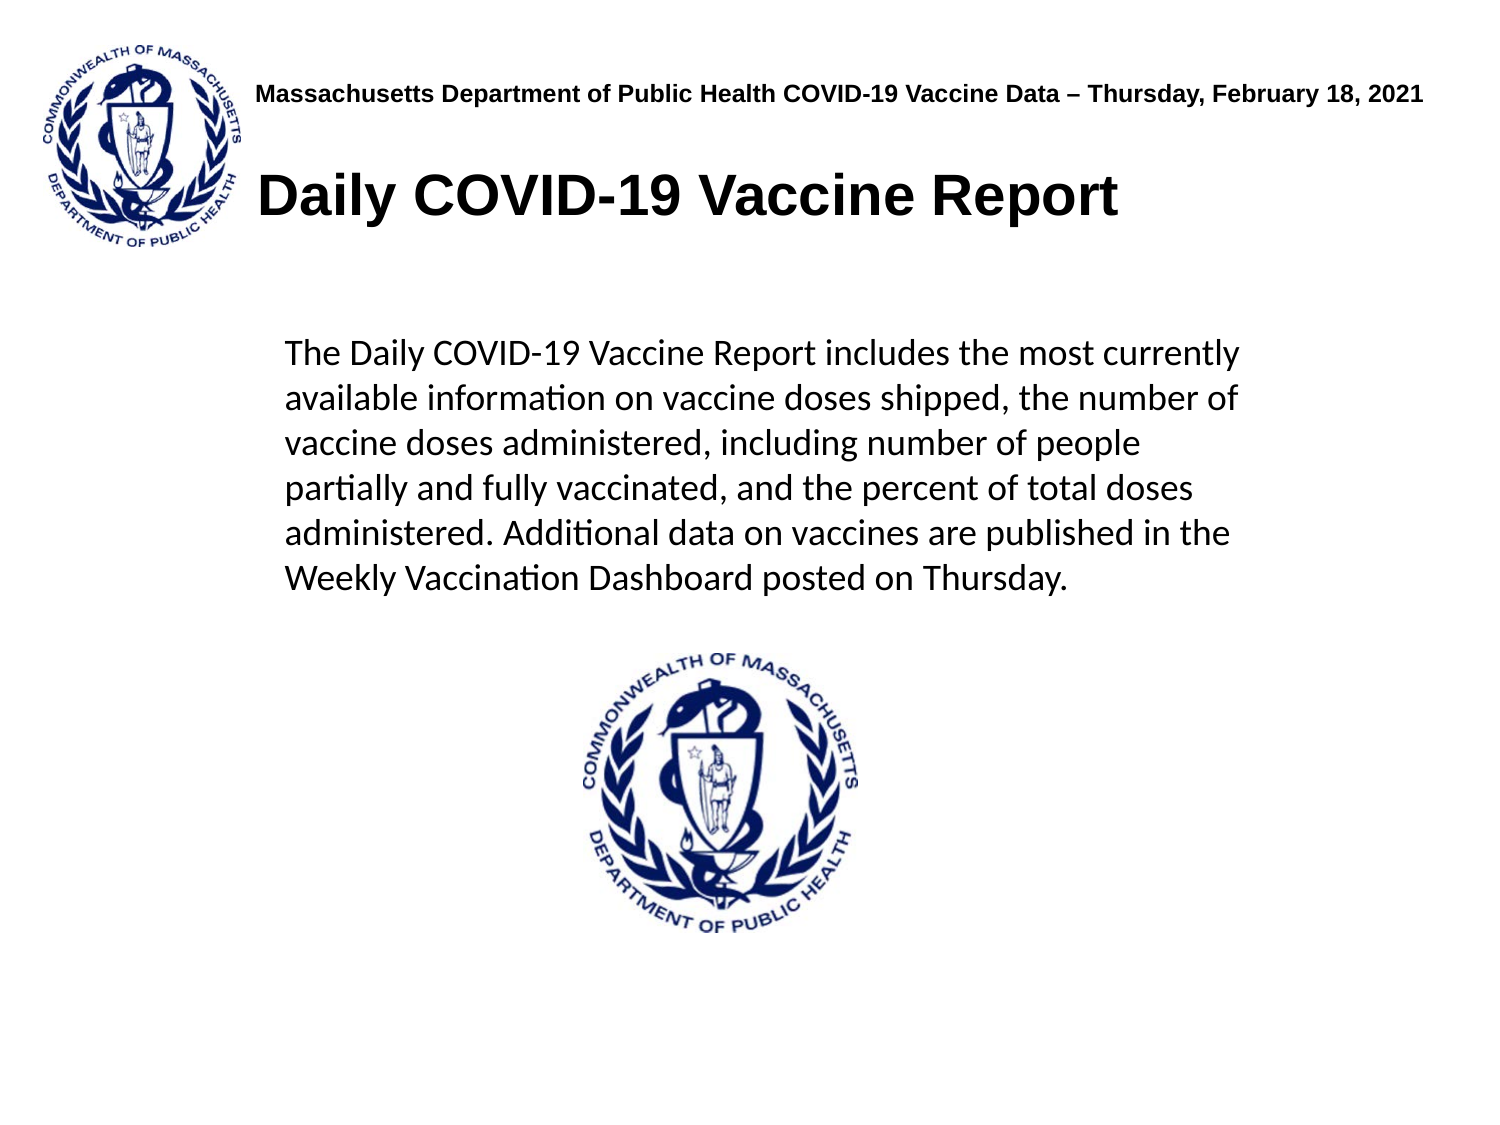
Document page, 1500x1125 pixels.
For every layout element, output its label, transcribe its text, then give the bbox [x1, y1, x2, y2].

picture [583, 653, 858, 933]
text_box Massachusetts Department of Public Health COVID-19 Vaccine Data – Thursday, February 18, 2021 [241, 70, 1471, 115]
text_box The Daily COVID-19 Vaccine Report includes the most currently available information on vaccine doses shipped, the number of vaccine doses administered, including number of people partially and fully vaccinated, and the percent of total doses administered. Additional data on vaccines are published in the Weekly Vaccination Dashboard posted on Thursday. [269, 320, 1274, 605]
text_box Daily COVID-19 Vaccine Report [243, 149, 1358, 235]
picture [43, 45, 241, 247]
